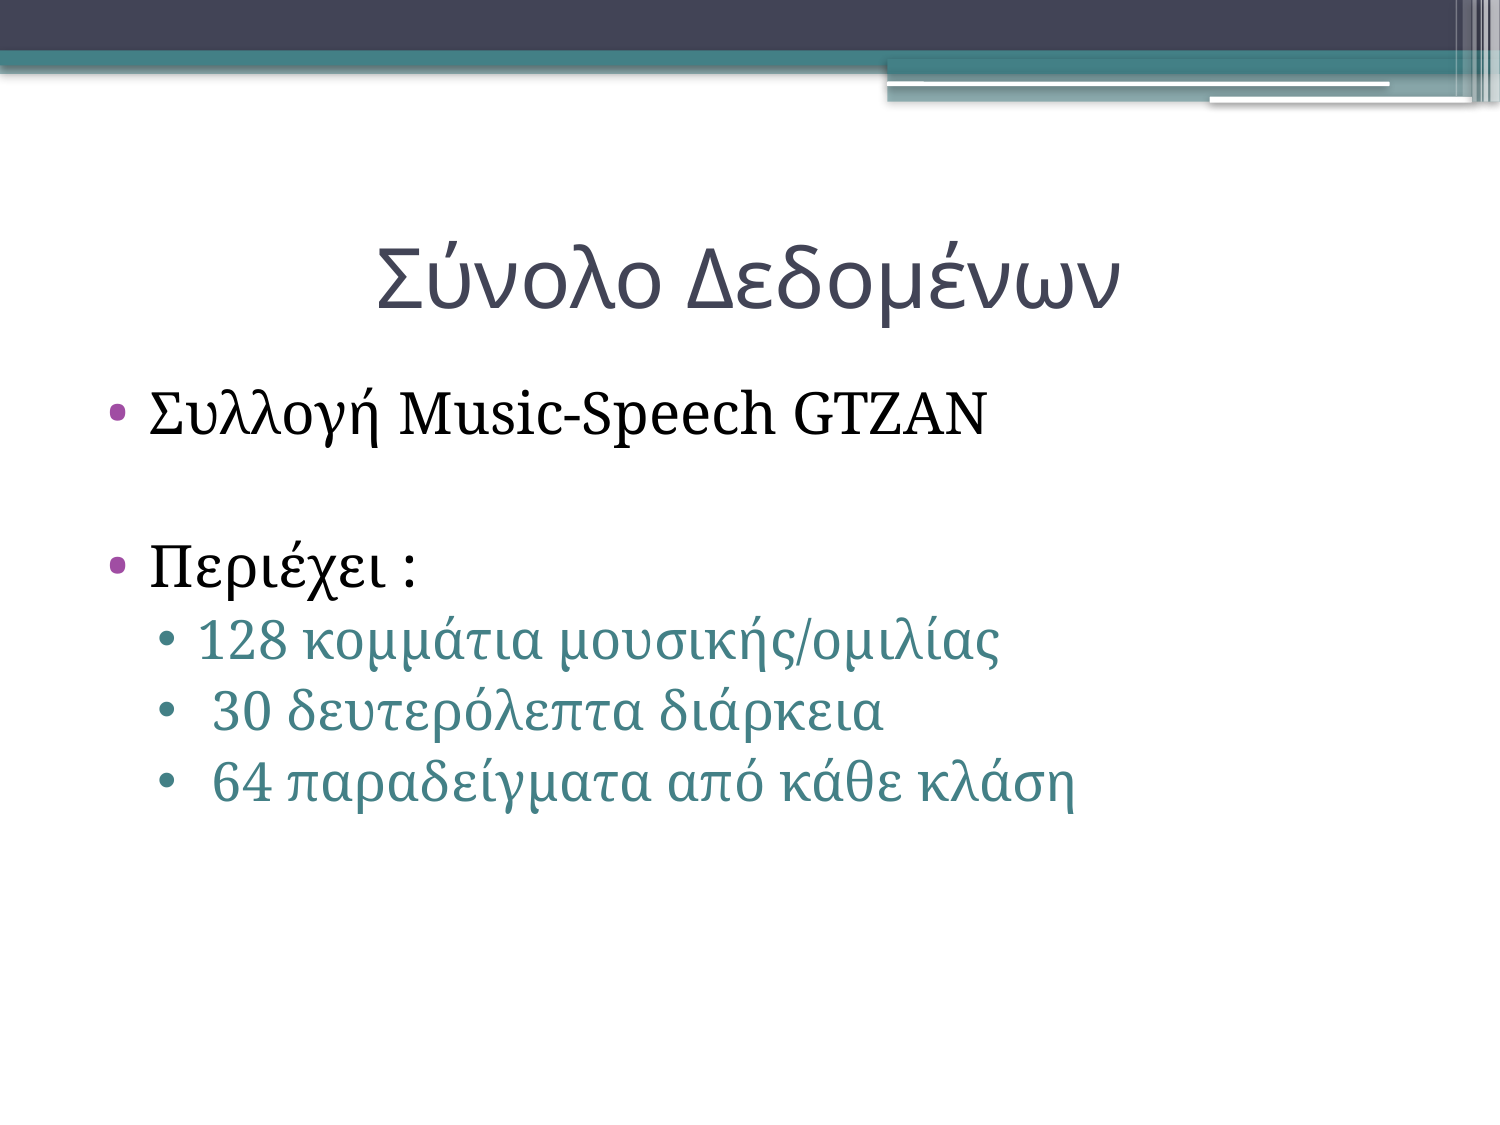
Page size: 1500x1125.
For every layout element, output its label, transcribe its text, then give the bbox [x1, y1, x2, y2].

title Σύνολο Δεδομένων [75, 187, 1425, 363]
list Συλλογή Music-Speech GTZAN Περιέχει : 128 κομμάτια μουσικής/ομιλίας 30 δευτερόλεπτα διάρκεια 64 παραδείγματα από κάθε κλάση [75, 368, 1425, 1079]
